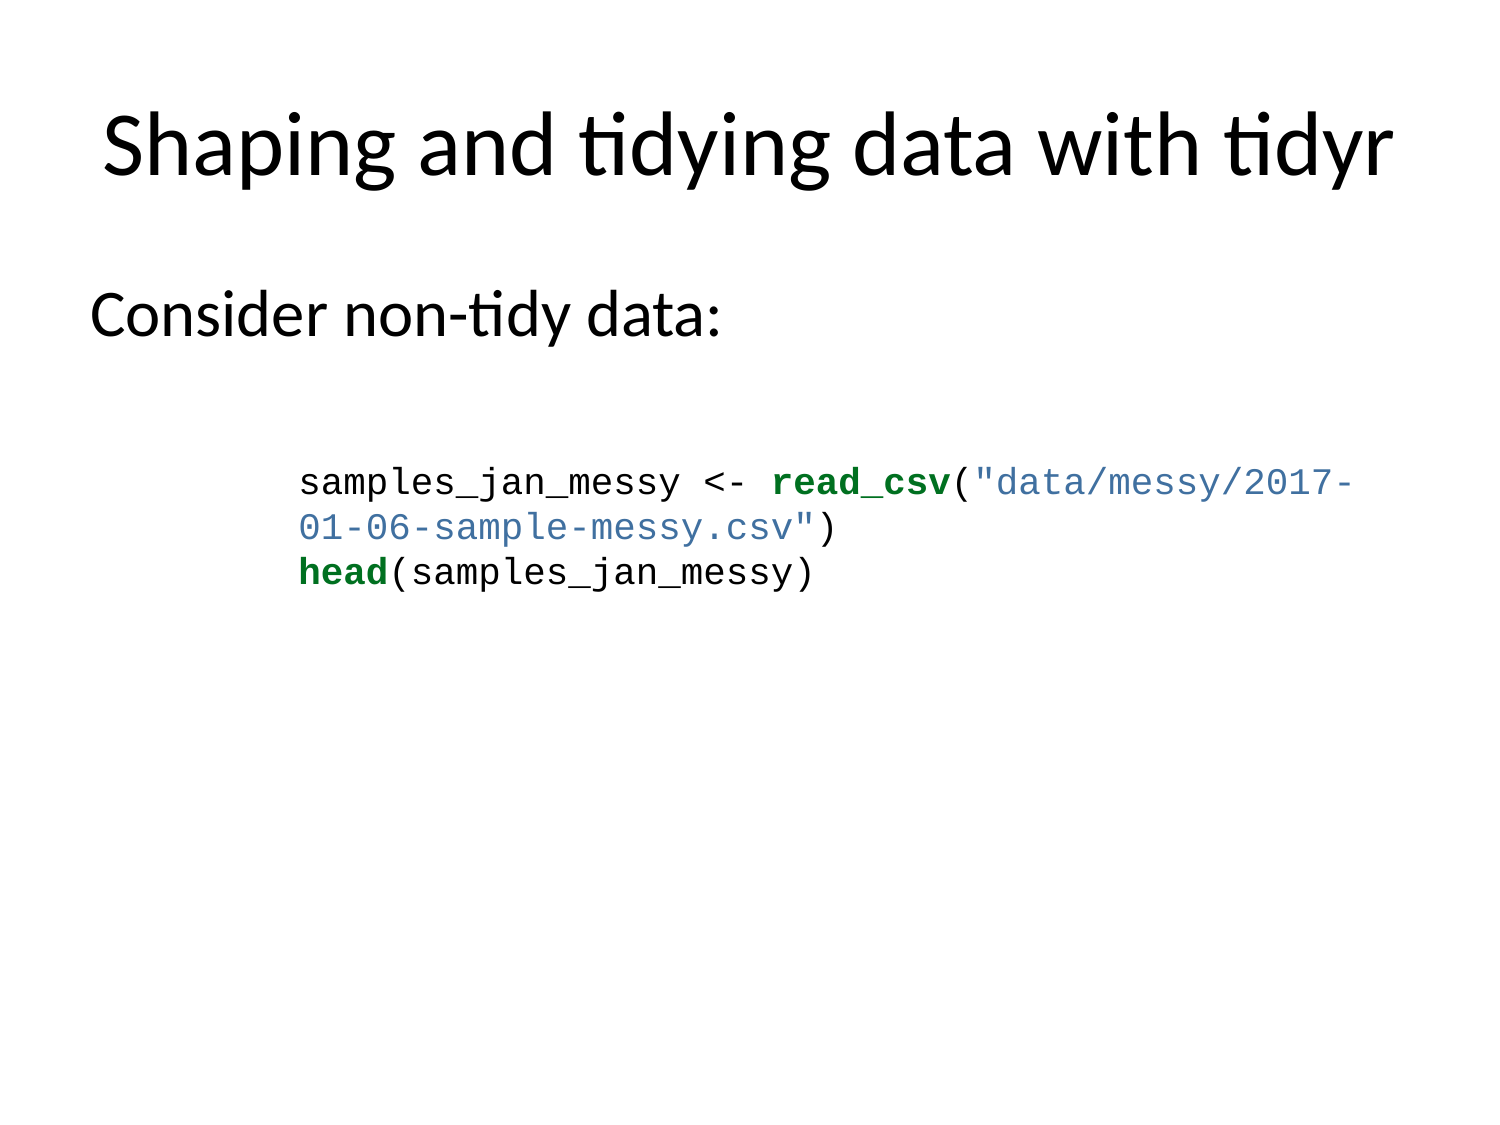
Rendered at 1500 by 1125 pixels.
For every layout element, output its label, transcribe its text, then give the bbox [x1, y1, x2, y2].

title Shaping and tidying data with tidyr [75, 45, 1425, 233]
list Consider non-tidy data: samples_jan_messy <- read_csv("data/messy/2017-01-06-sample-messy.csv") head(samples_jan_messy) [75, 262, 1425, 1005]
